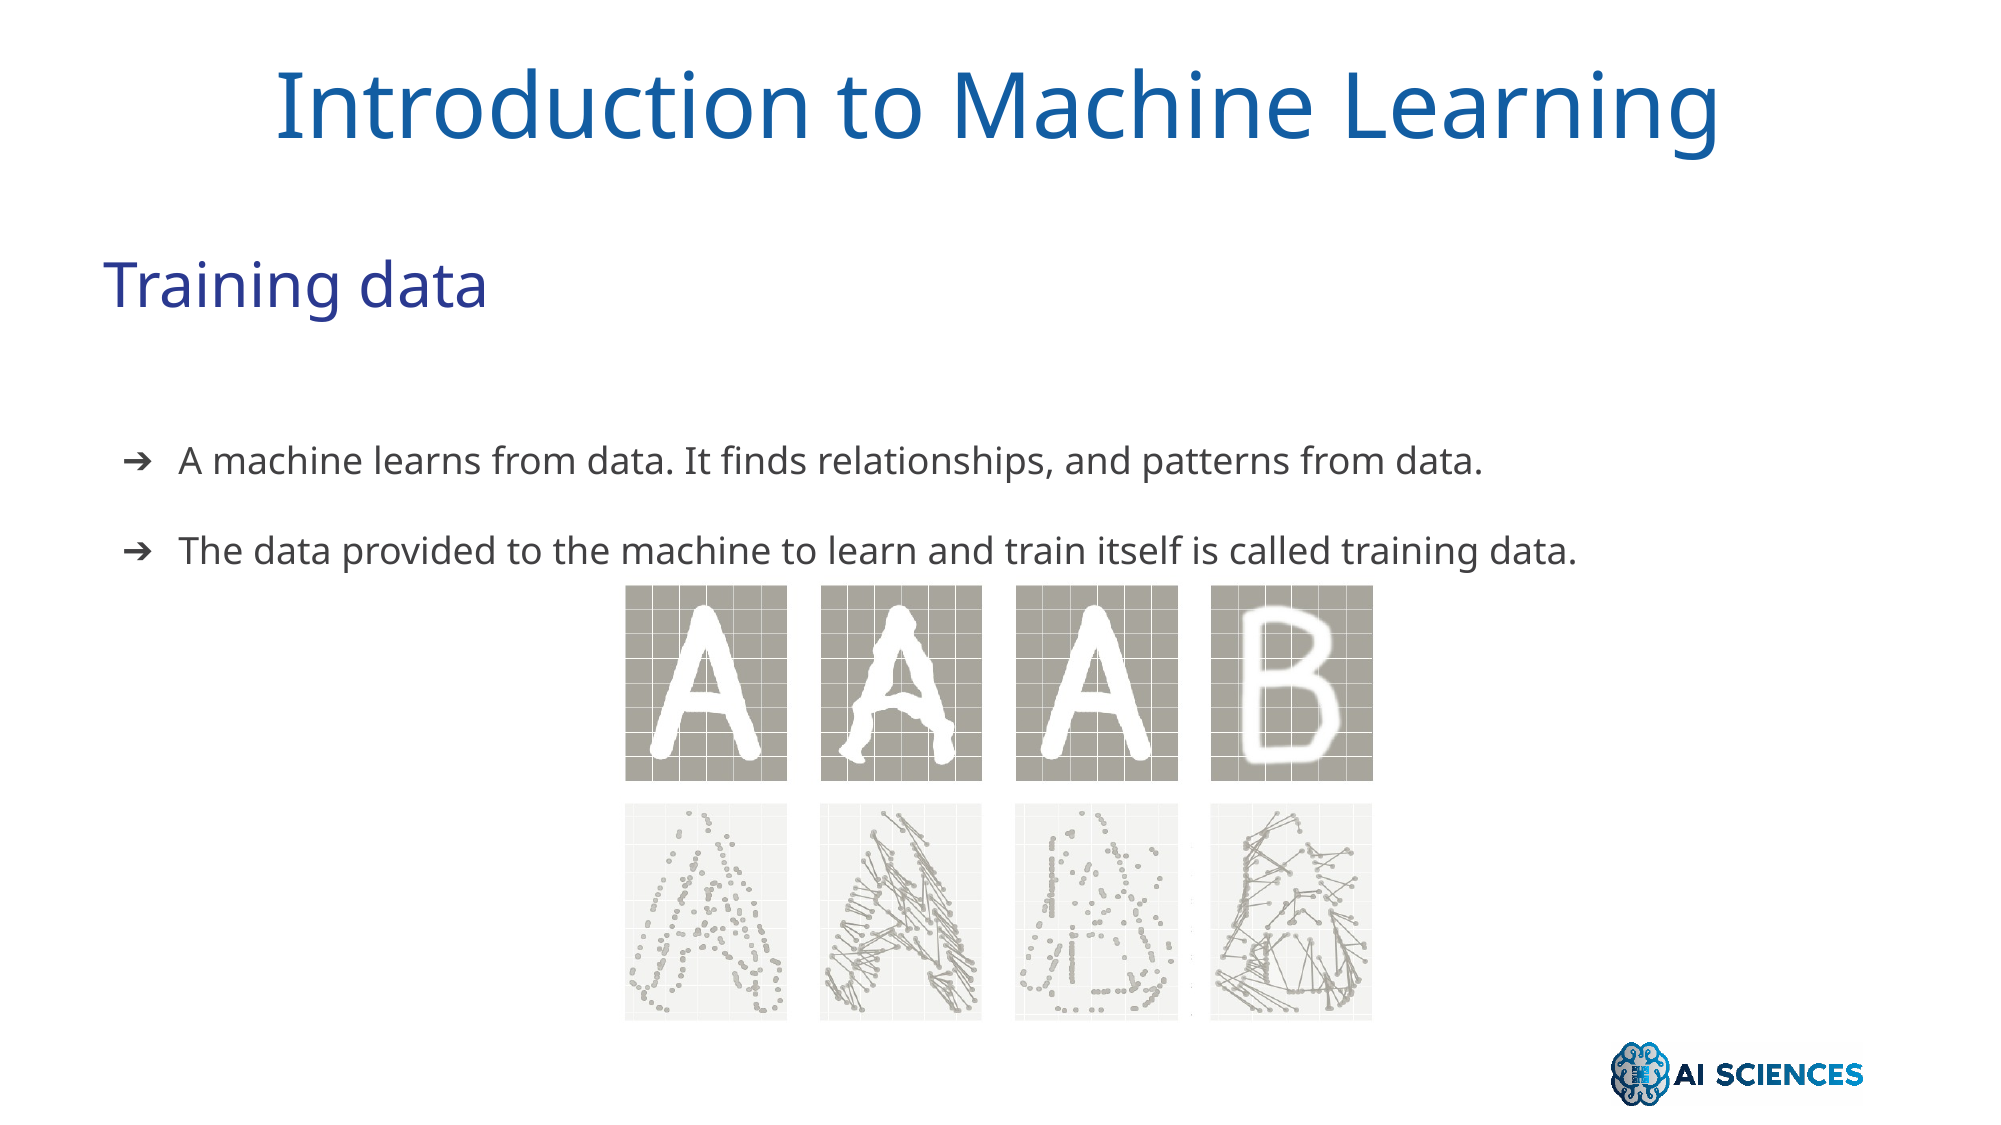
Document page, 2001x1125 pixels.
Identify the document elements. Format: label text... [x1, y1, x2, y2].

picture [1853, 1068, 1863, 1074]
picture [593, 575, 1411, 1035]
text_box Training data [88, 229, 1487, 330]
picture [1611, 1042, 1863, 1106]
text_box Introduction to Machine Learning [137, 0, 1863, 218]
picture [1659, 1080, 1665, 1091]
picture [1644, 1047, 1656, 1058]
text_box A machine learns from data. It finds relationships, and patterns from data. The data provided to the machine to learn and train itself is called training data. [88, 376, 1937, 1034]
